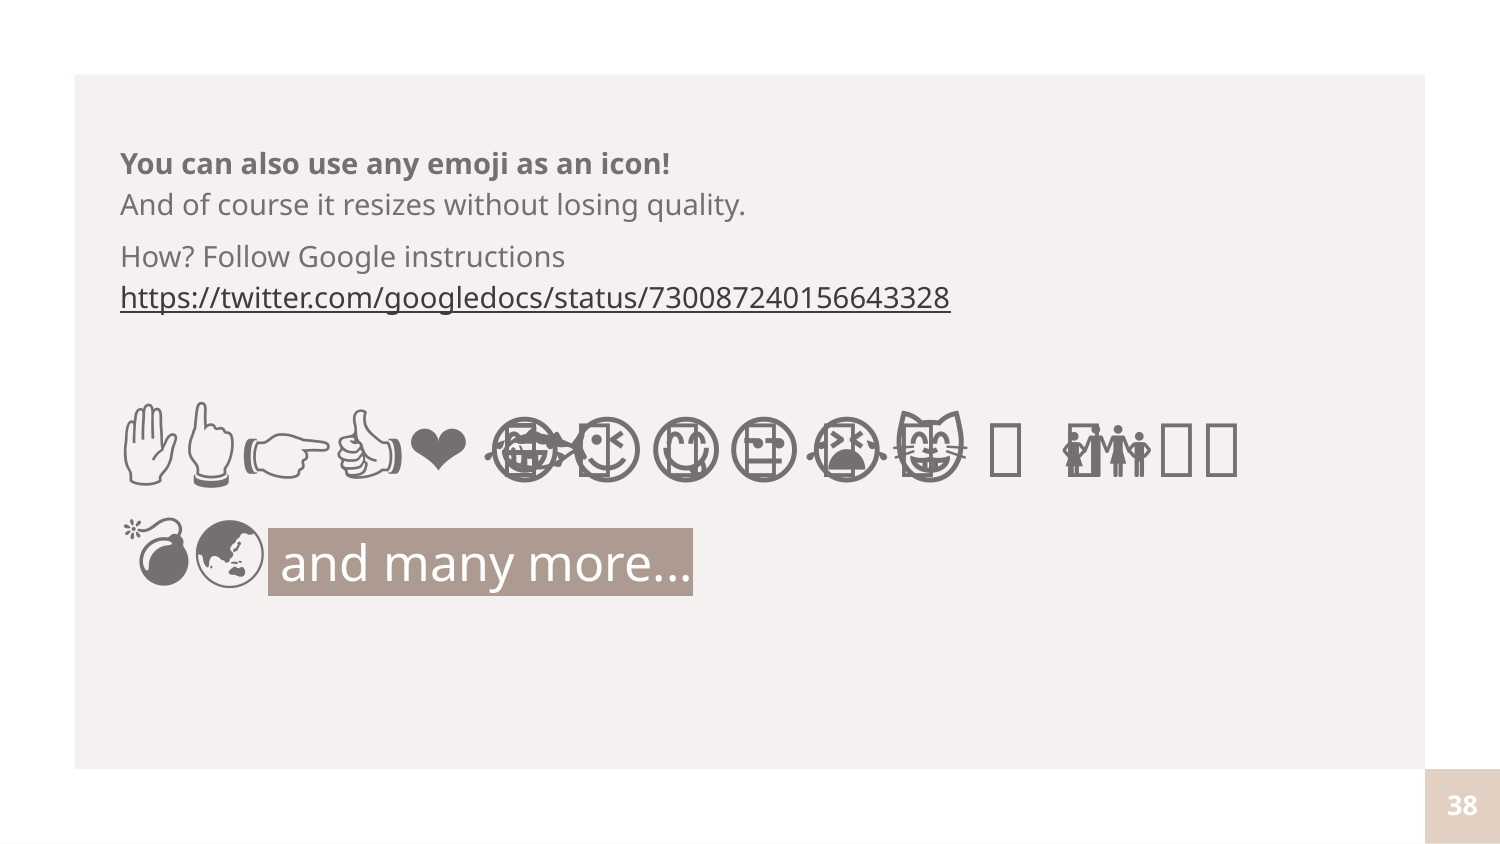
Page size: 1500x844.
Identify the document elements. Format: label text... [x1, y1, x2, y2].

slide_number 38 [1425, 769, 1500, 844]
list You can also use any emoji as an icon! And of course it resizes without losing quality. How? Follow Google instructions https://twitter.com/googledocs/status/730087240156643328 [120, 140, 1082, 330]
text_box ✋👆👉👍👤👦👧👨👩👪💃🏃💑❤😂😉😋😒😭👶😸🐟🍒🍔💣📌📖🔨🎃🎈🎨🏈🏰🌏🔌🔑 and many more... [120, 389, 1322, 812]
